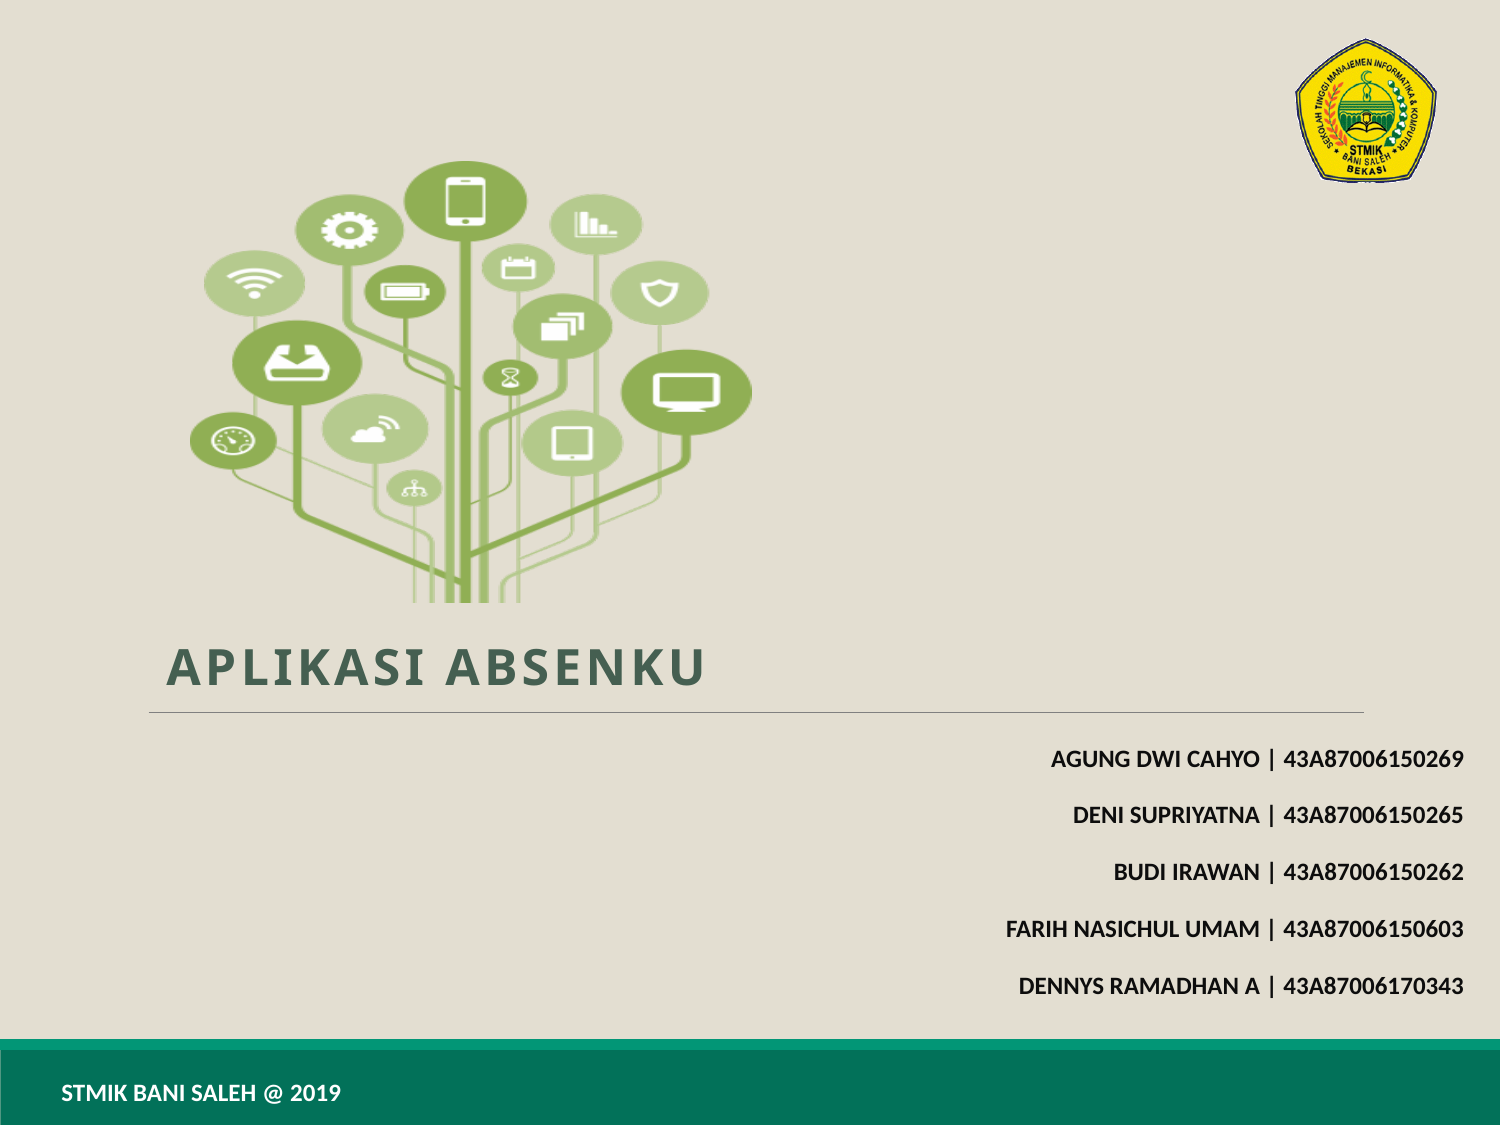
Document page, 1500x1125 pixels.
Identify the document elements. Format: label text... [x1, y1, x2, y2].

picture [190, 161, 753, 603]
picture [1294, 36, 1439, 184]
subtitle APLIKASI ABSENKU [151, 634, 1227, 721]
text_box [49, 724, 1477, 1119]
